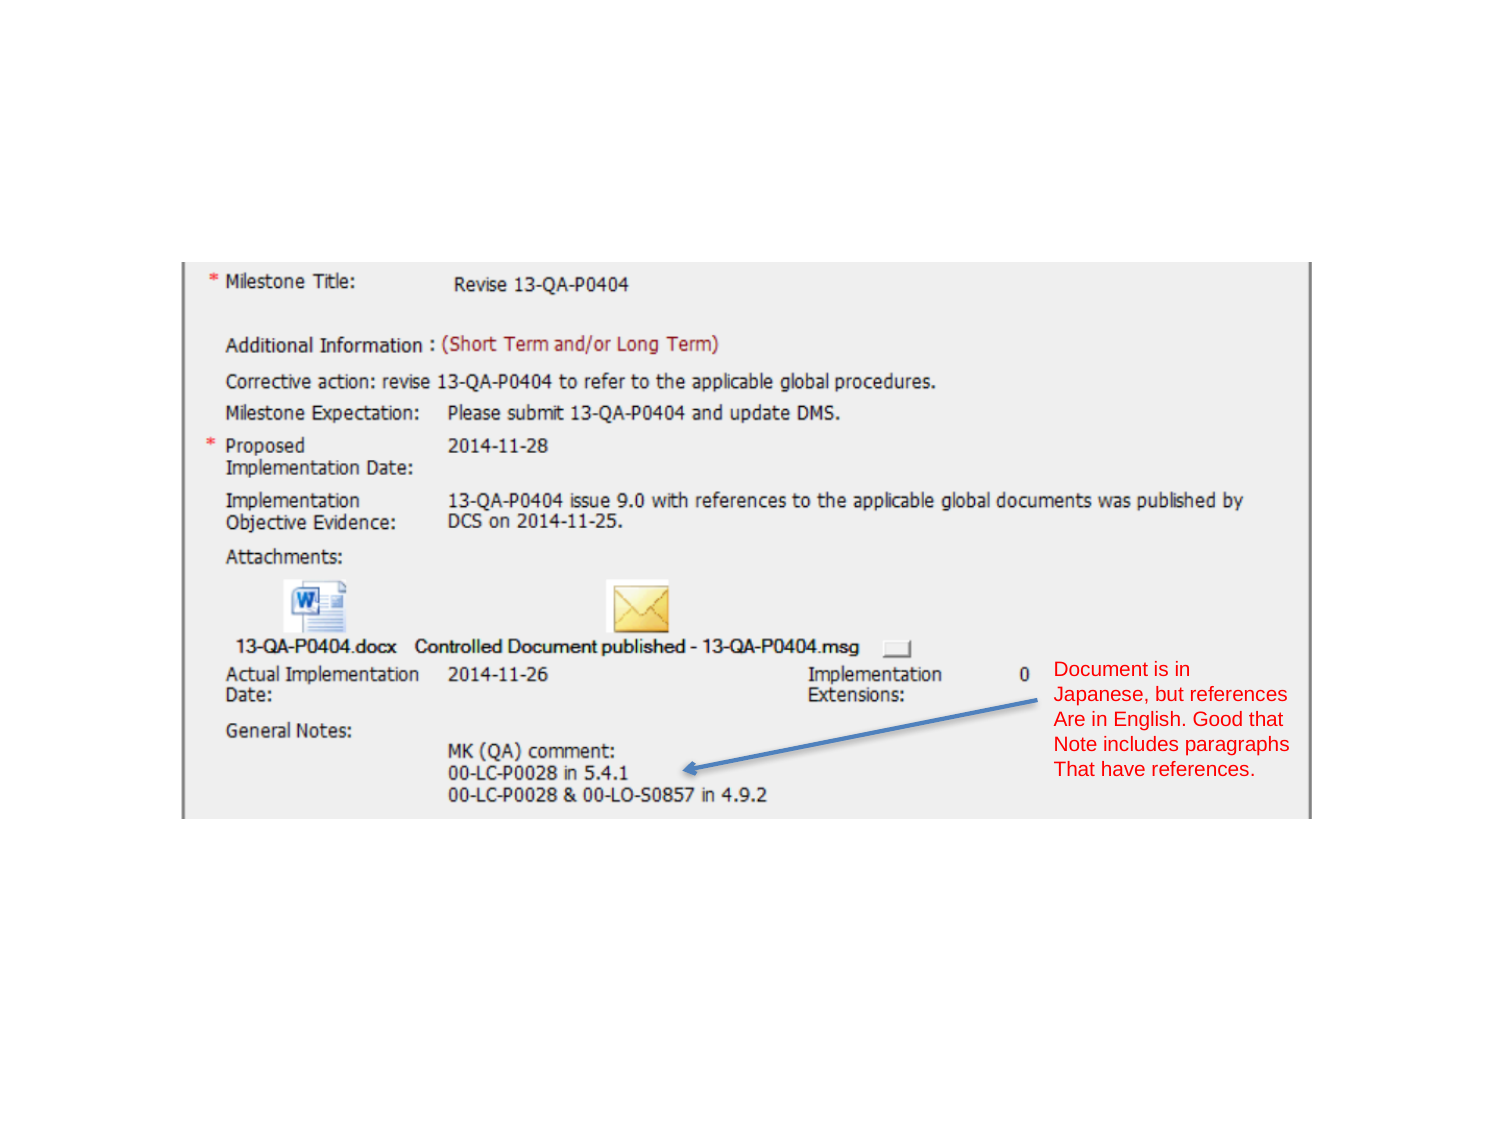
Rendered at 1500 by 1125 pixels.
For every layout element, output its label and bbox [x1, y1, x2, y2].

text_box [682, 699, 1038, 771]
picture [177, 262, 1312, 819]
